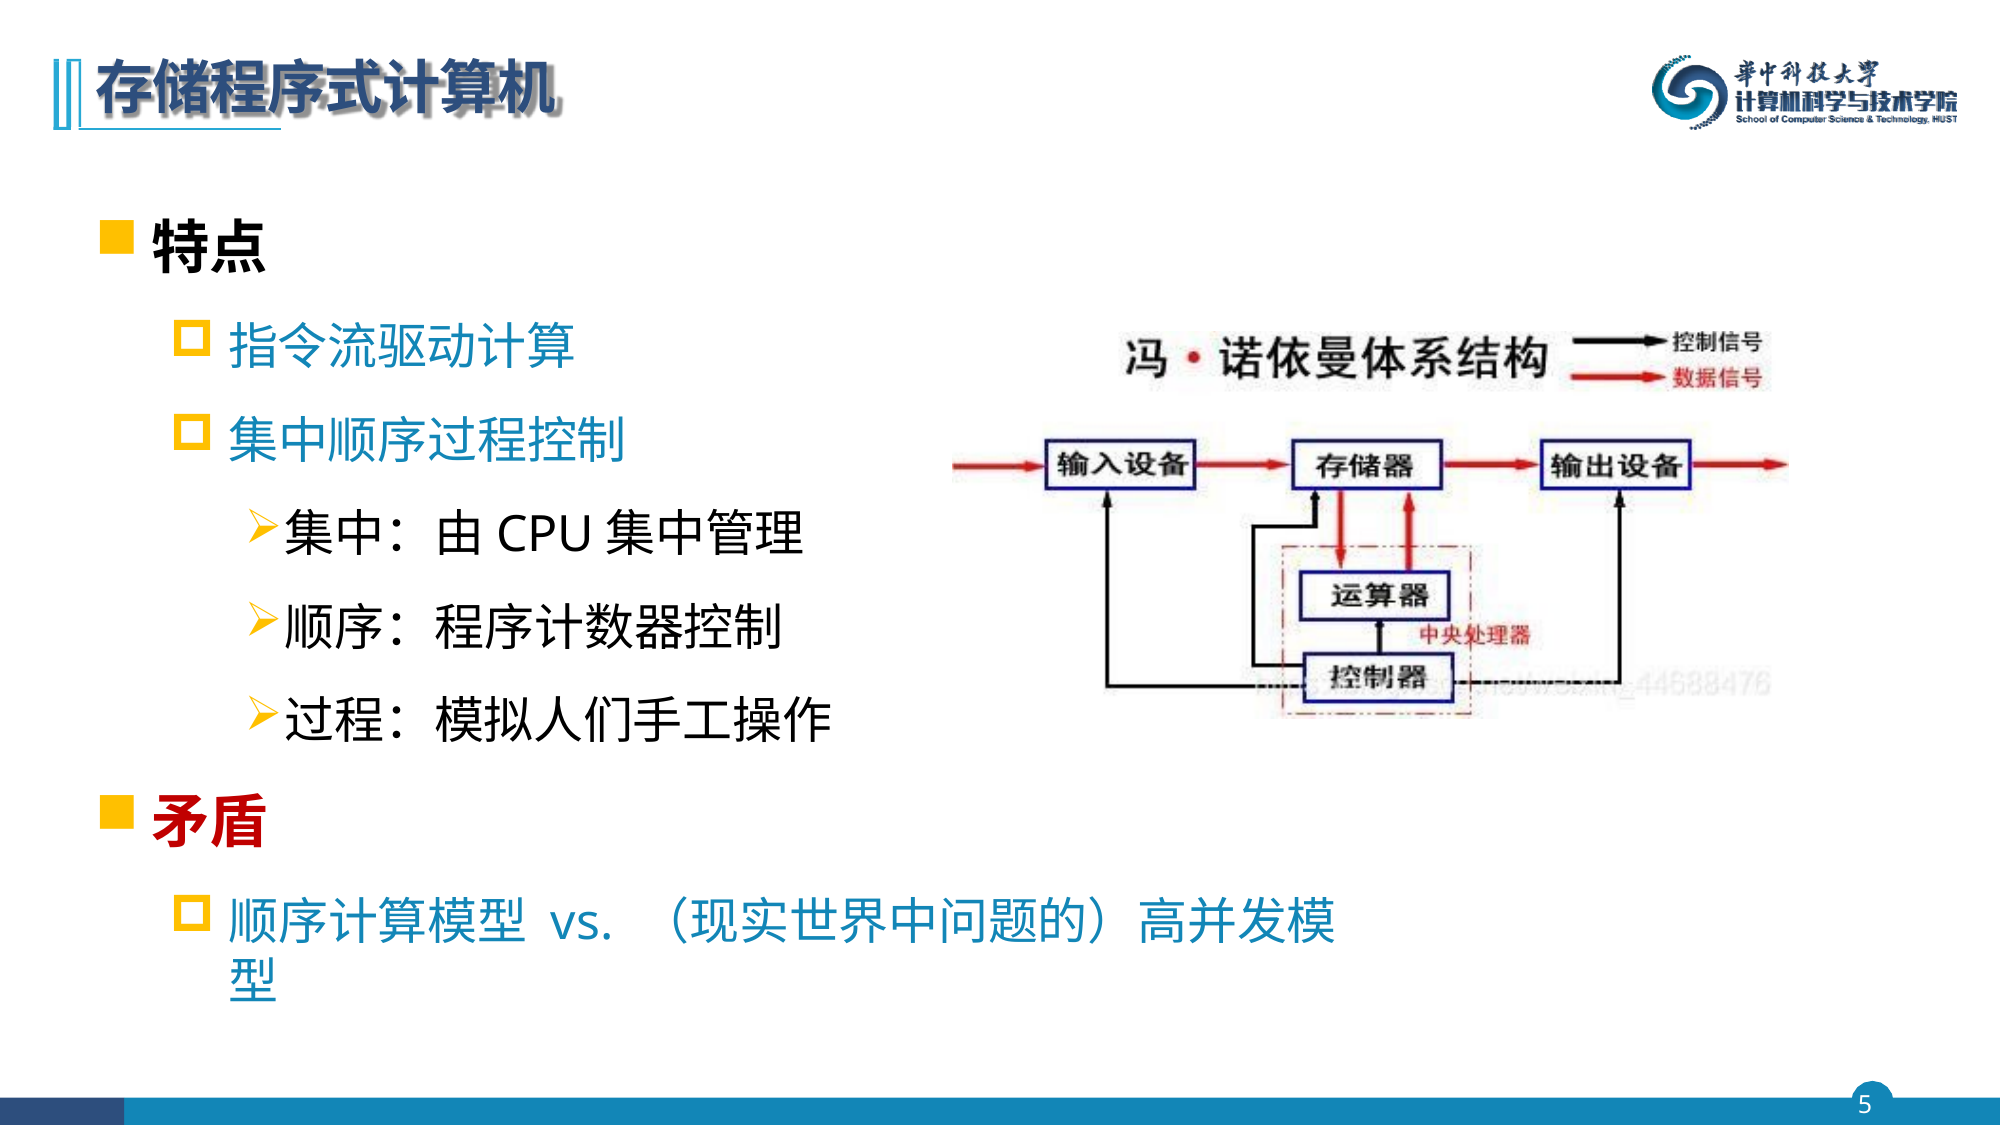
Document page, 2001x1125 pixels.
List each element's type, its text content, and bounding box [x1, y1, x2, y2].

picture [1652, 55, 1684, 86]
picture [58, 32, 602, 163]
picture [1652, 55, 1957, 130]
picture [952, 330, 1790, 719]
slide_number 10 [1851, 1084, 1896, 1125]
text_box 特点 指令流驱动计算 集中顺序过程控制 集中：由CPU集中管理 顺序：程序计数器控制 过程：模拟人们手工操作 矛盾 顺序计算模型 vs. （现实世界中问题的）高并发模型 [92, 166, 1372, 1010]
